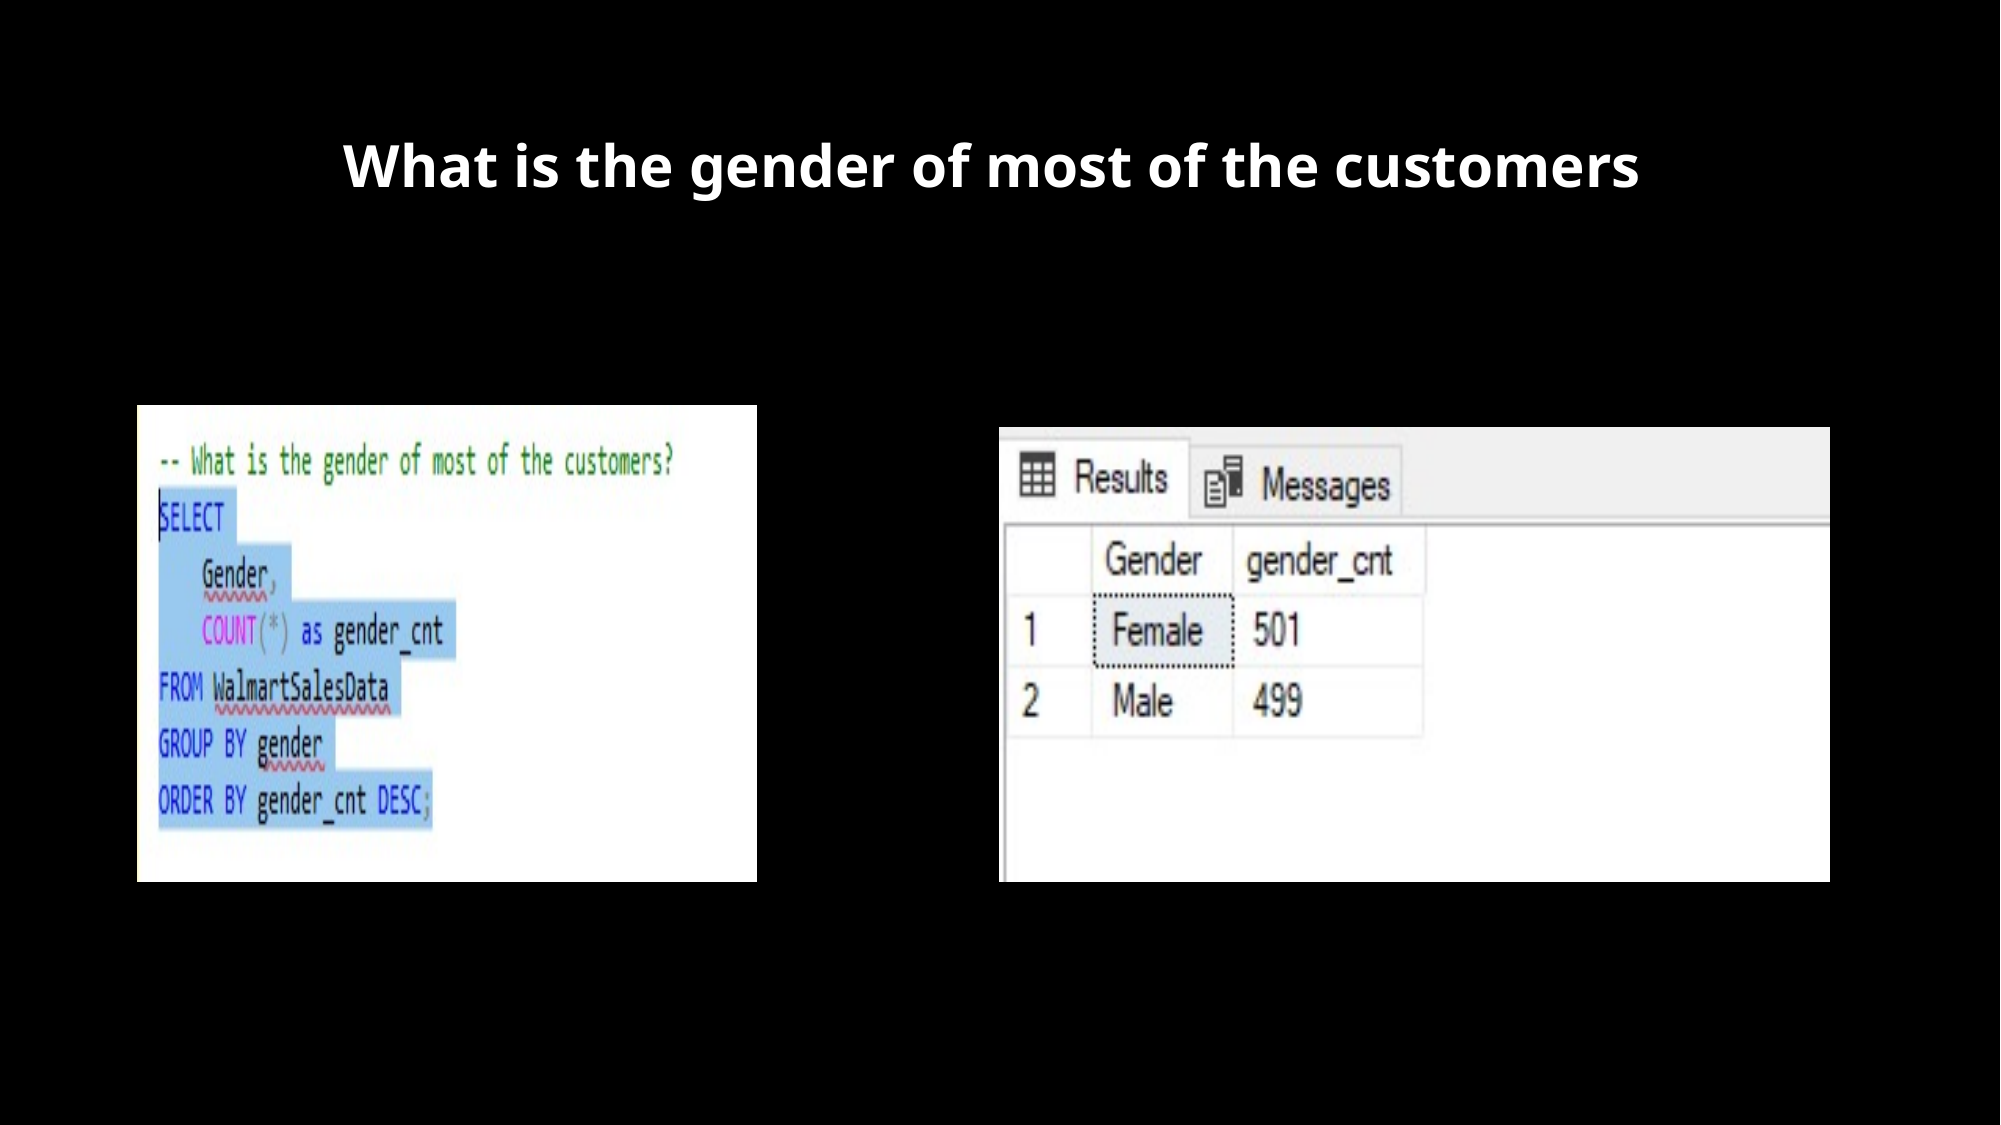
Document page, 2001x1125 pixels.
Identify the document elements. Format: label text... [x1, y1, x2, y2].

picture [137, 405, 757, 882]
picture [999, 427, 1830, 882]
title What is the gender of most of the customers [137, 59, 1863, 278]
